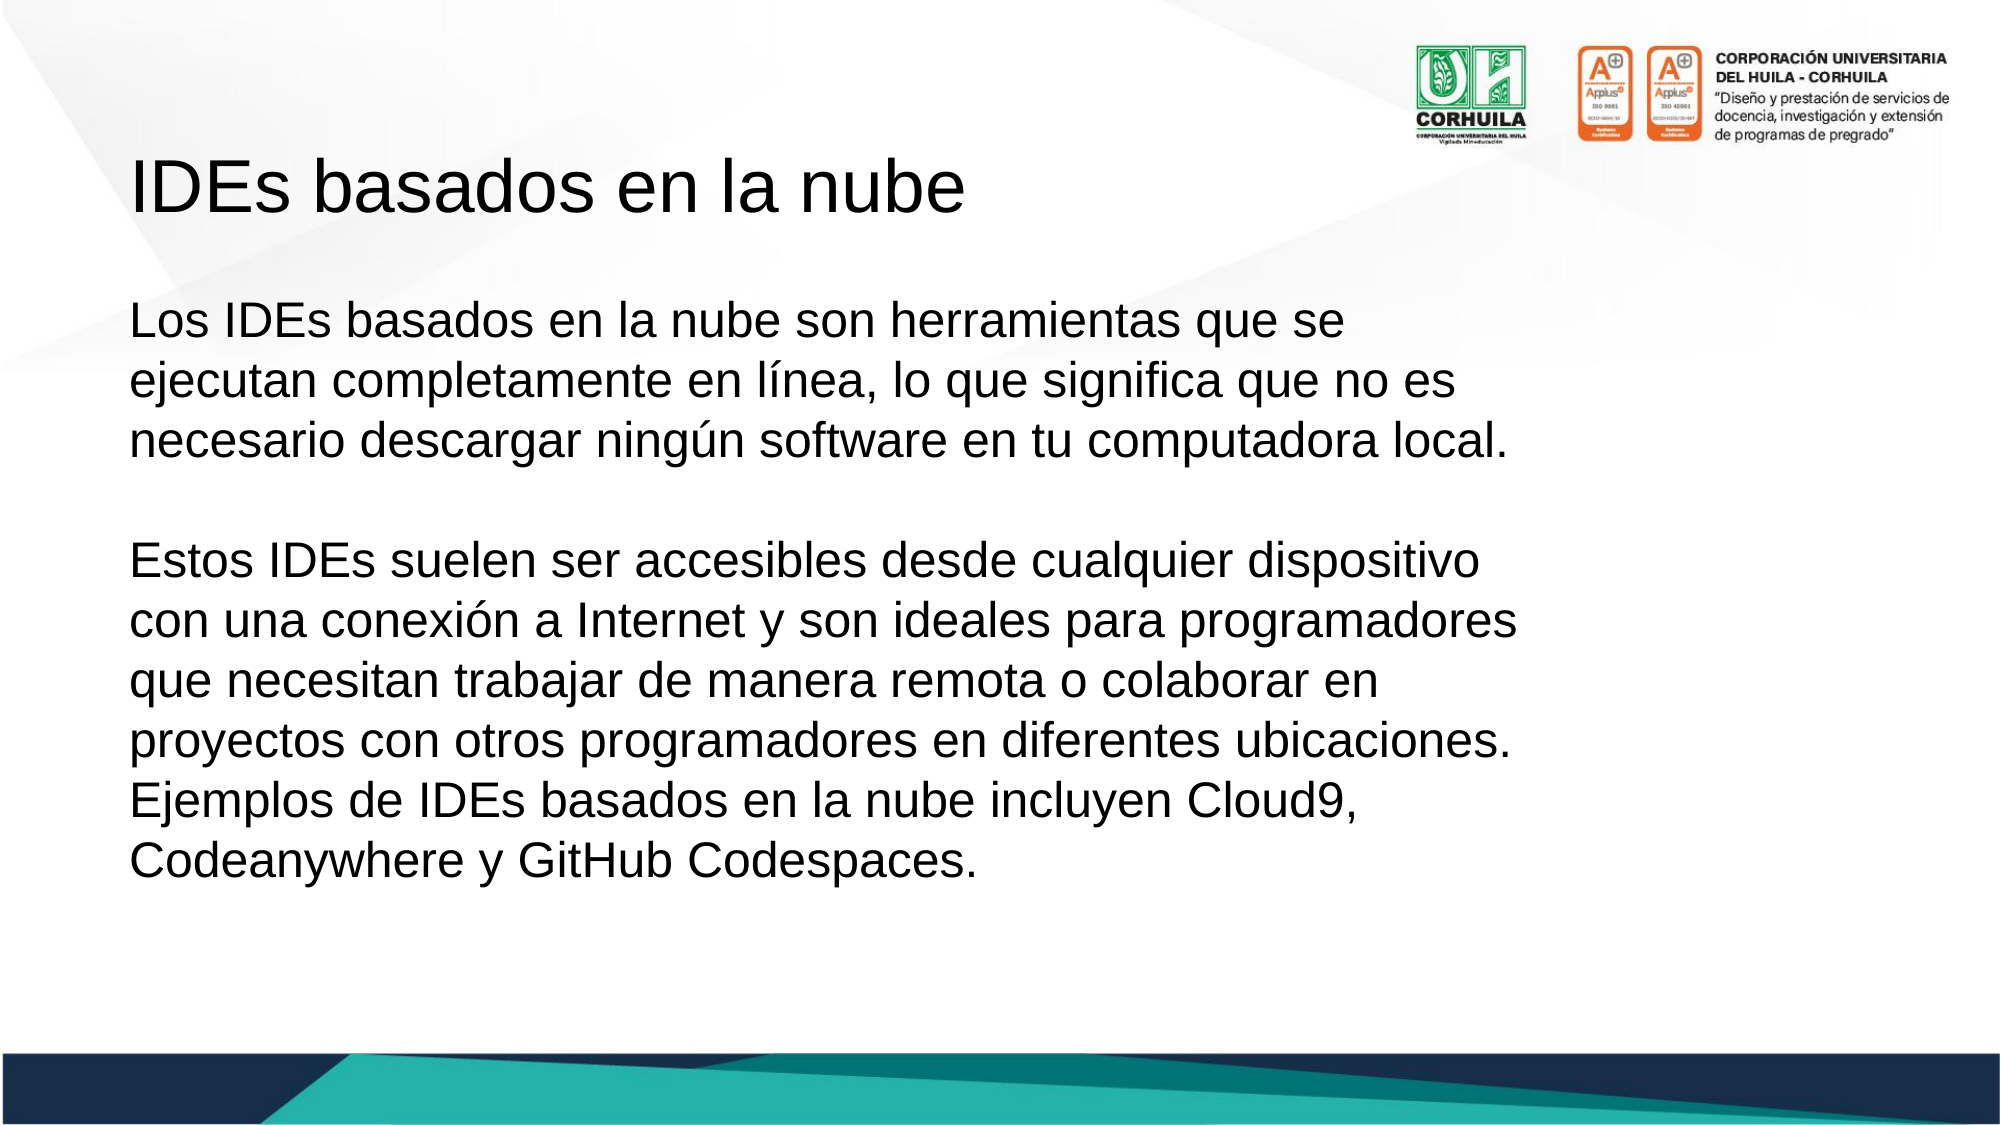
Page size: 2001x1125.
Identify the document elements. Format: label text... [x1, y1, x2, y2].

picture [0, 0, 2000, 1125]
text_box IDEs basados en la nube Los IDEs basados en la nube son herramientas que se ejecutan completamente en línea, lo que significa que no es necesario descargar ningún software en tu computadora local. Estos IDEs suelen ser accesibles desde cualquier dispositivo con una conexión a Internet y son ideales para programadores que necesitan trabajar de manera remota o colaborar en proyectos con otros programadores en diferentes ubicaciones. Ejemplos de IDEs basados en la nube incluyen Cloud9, Codeanywhere y GitHub Codespaces. [114, 129, 1553, 895]
